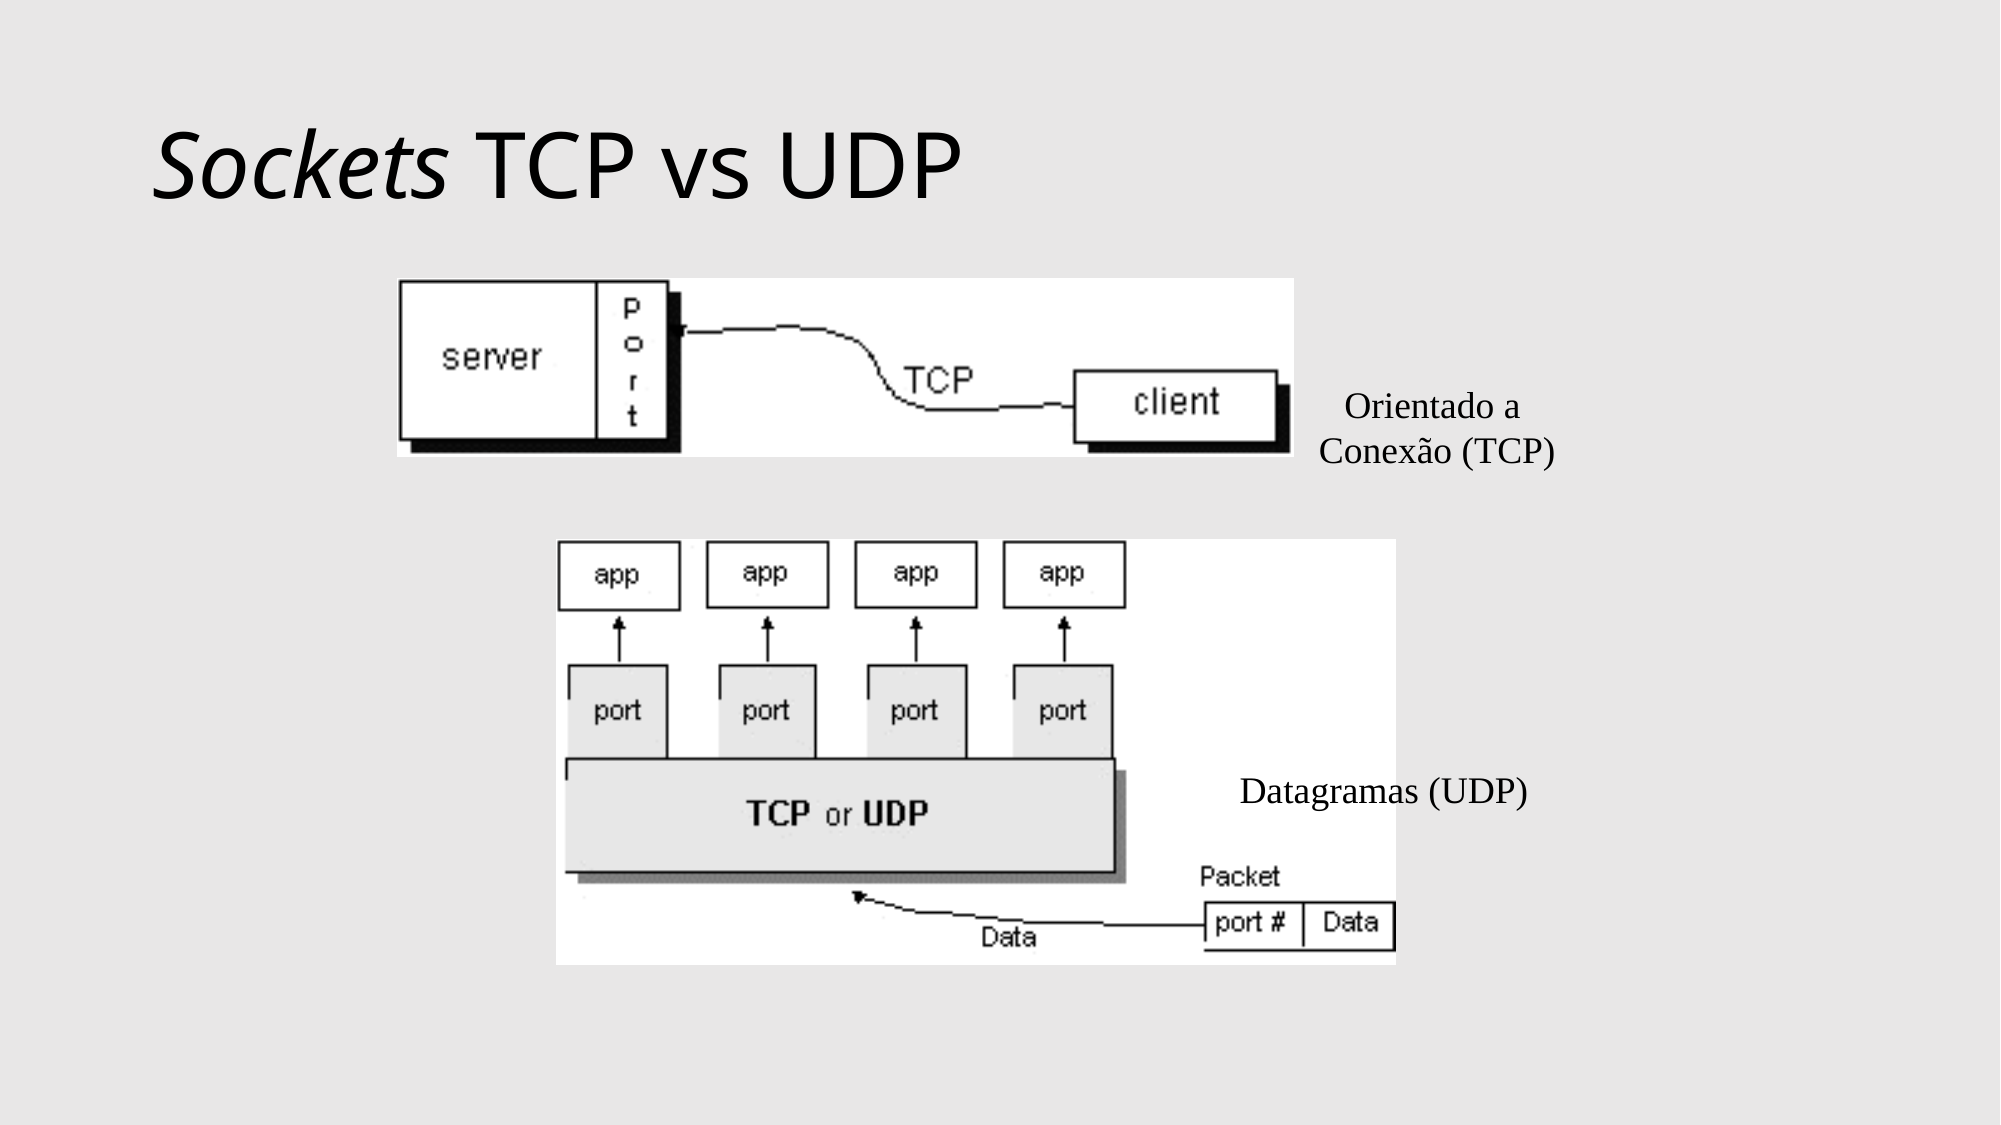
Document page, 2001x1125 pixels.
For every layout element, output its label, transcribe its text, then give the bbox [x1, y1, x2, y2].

picture [556, 539, 1396, 965]
text_box Datagramas (UDP) [1396, 759, 1542, 819]
title Sockets TCP vs UDP [137, 59, 1863, 278]
picture [397, 278, 1294, 457]
text_box Orientado a Conexão (TCP) [1305, 374, 1570, 478]
